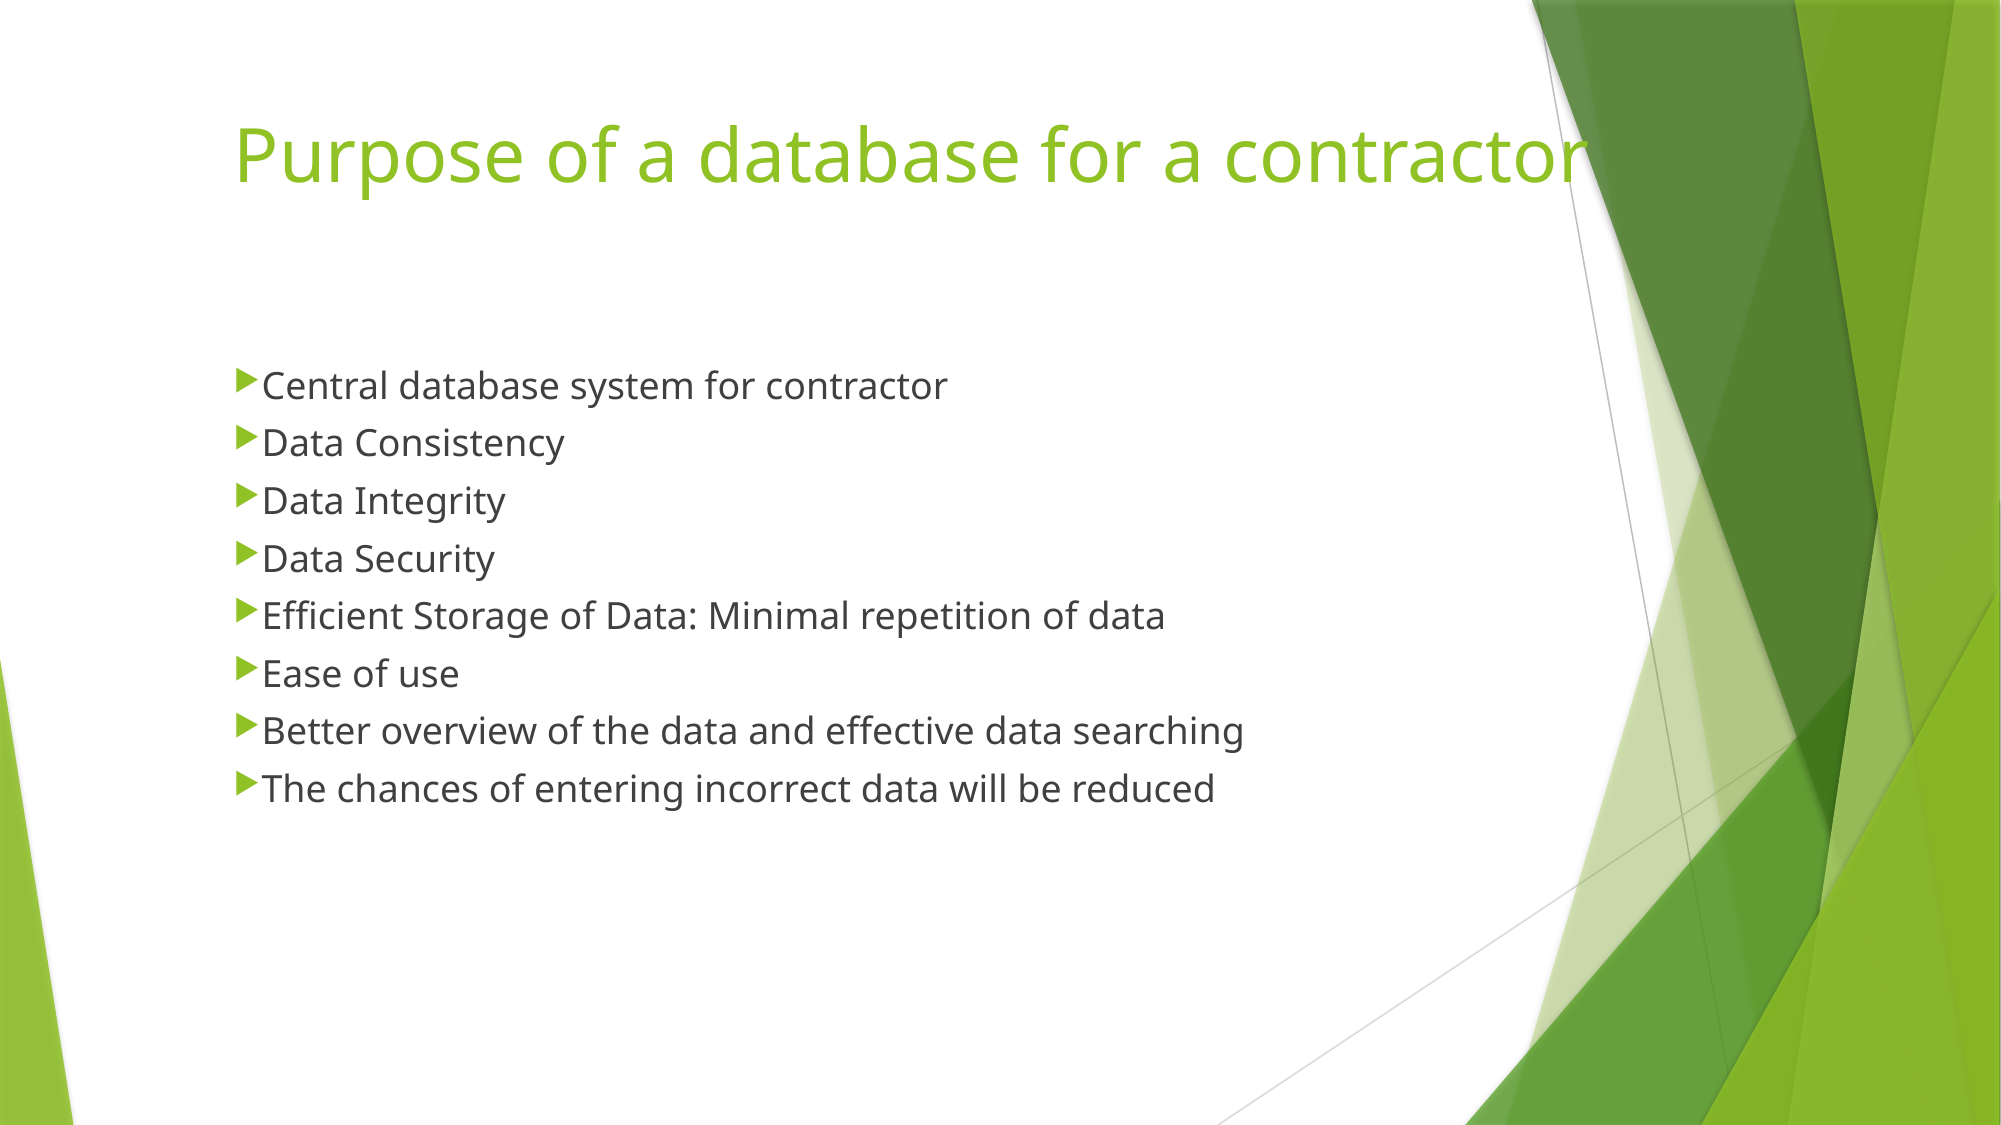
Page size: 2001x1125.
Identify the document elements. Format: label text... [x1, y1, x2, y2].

title Purpose of a database for a contractor [218, 99, 1629, 317]
list Central database system for contractor Data Consistency Data Integrity Data Security Efficient Storage of Data: Minimal repetition of data Ease of use Better overview of the data and effective data searching The chances of entering incorrect data will be reduced [218, 354, 1629, 992]
